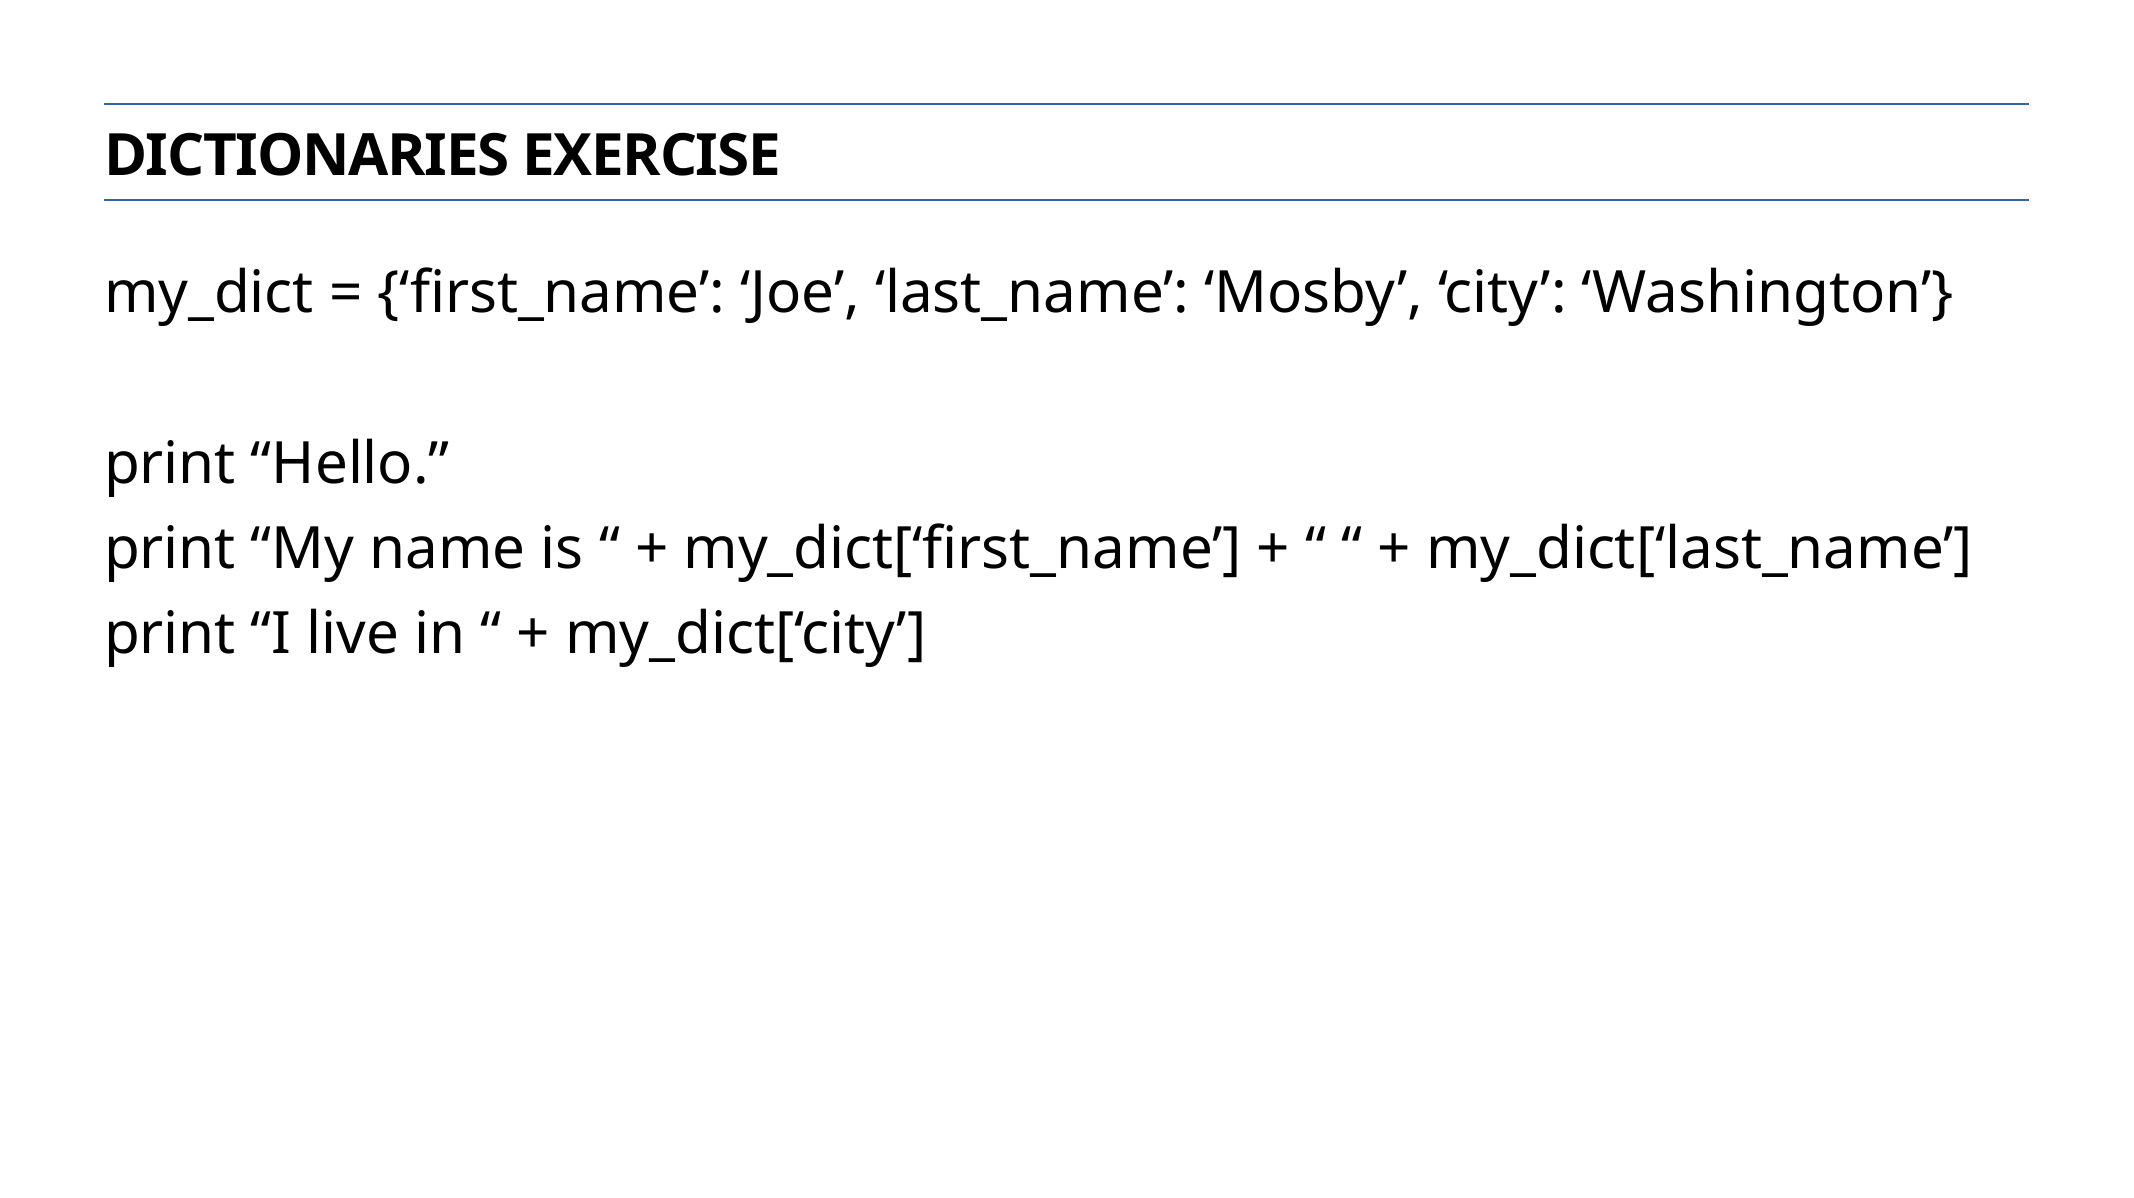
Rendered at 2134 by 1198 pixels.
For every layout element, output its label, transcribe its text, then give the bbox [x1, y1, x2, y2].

text_box Dictionaries exercise [104, 120, 1371, 192]
text_box my_dict = {‘first_name’: ‘Joe’, ‘last_name’: ‘Mosby’, ‘city’: ‘Washington’} print “Hello.” print “My name is “ + my_dict[‘first_name’] + “ “ + my_dict[‘last_name’] print “I live in “ + my_dict[‘city’] [104, 247, 2030, 998]
